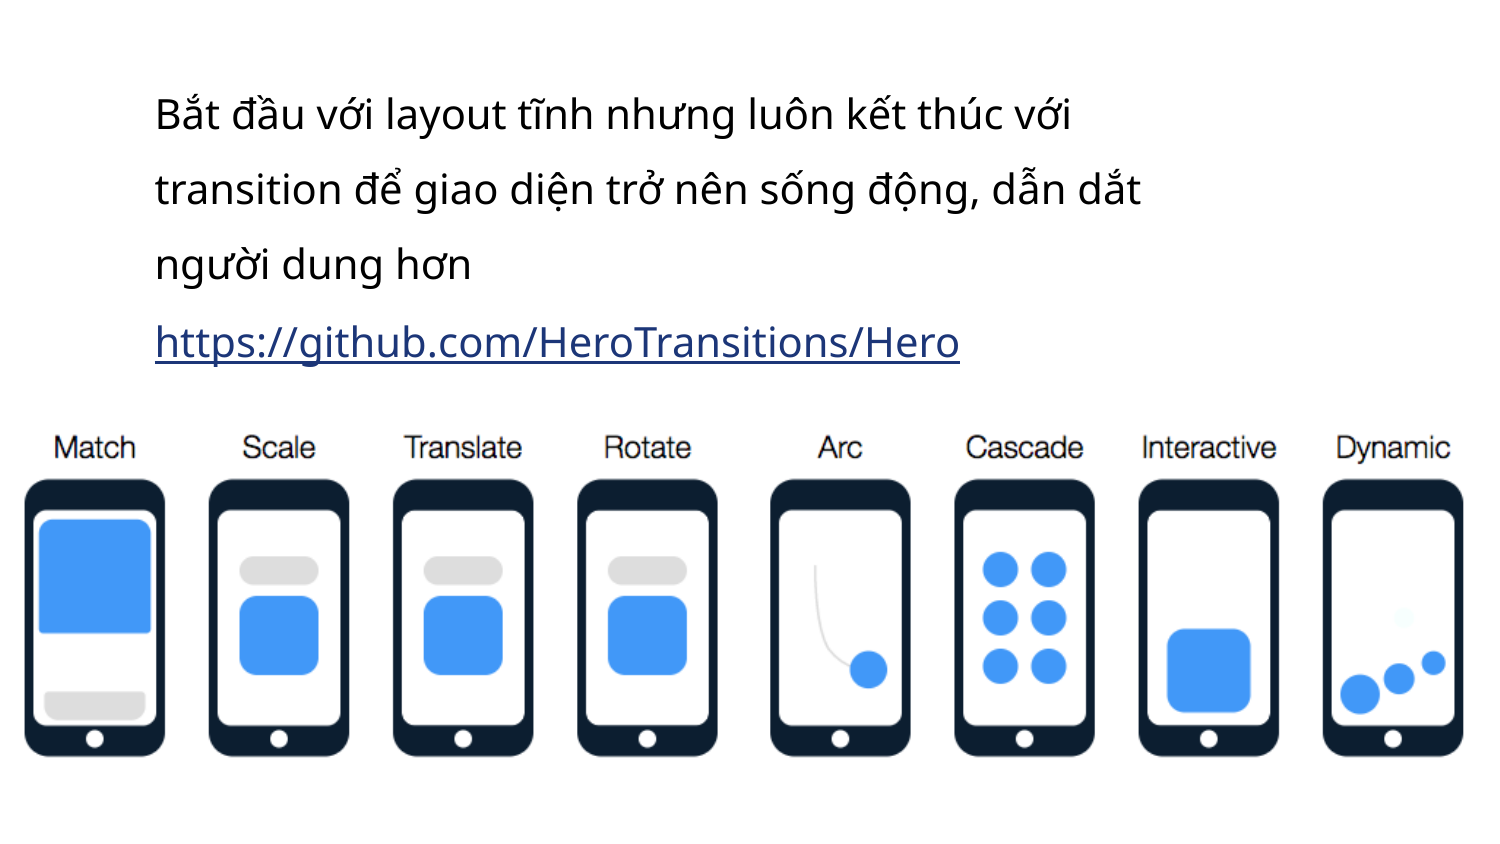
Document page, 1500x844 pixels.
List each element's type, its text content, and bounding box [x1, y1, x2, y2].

picture [0, 407, 1500, 798]
text_box Bắt đầu với layout tĩnh nhưng luôn kết thúc với transition để giao diện trở nên sống động, dẫn dắt người dung hơn https://github.com/HeroTransitions/Hero [139, 55, 1272, 381]
